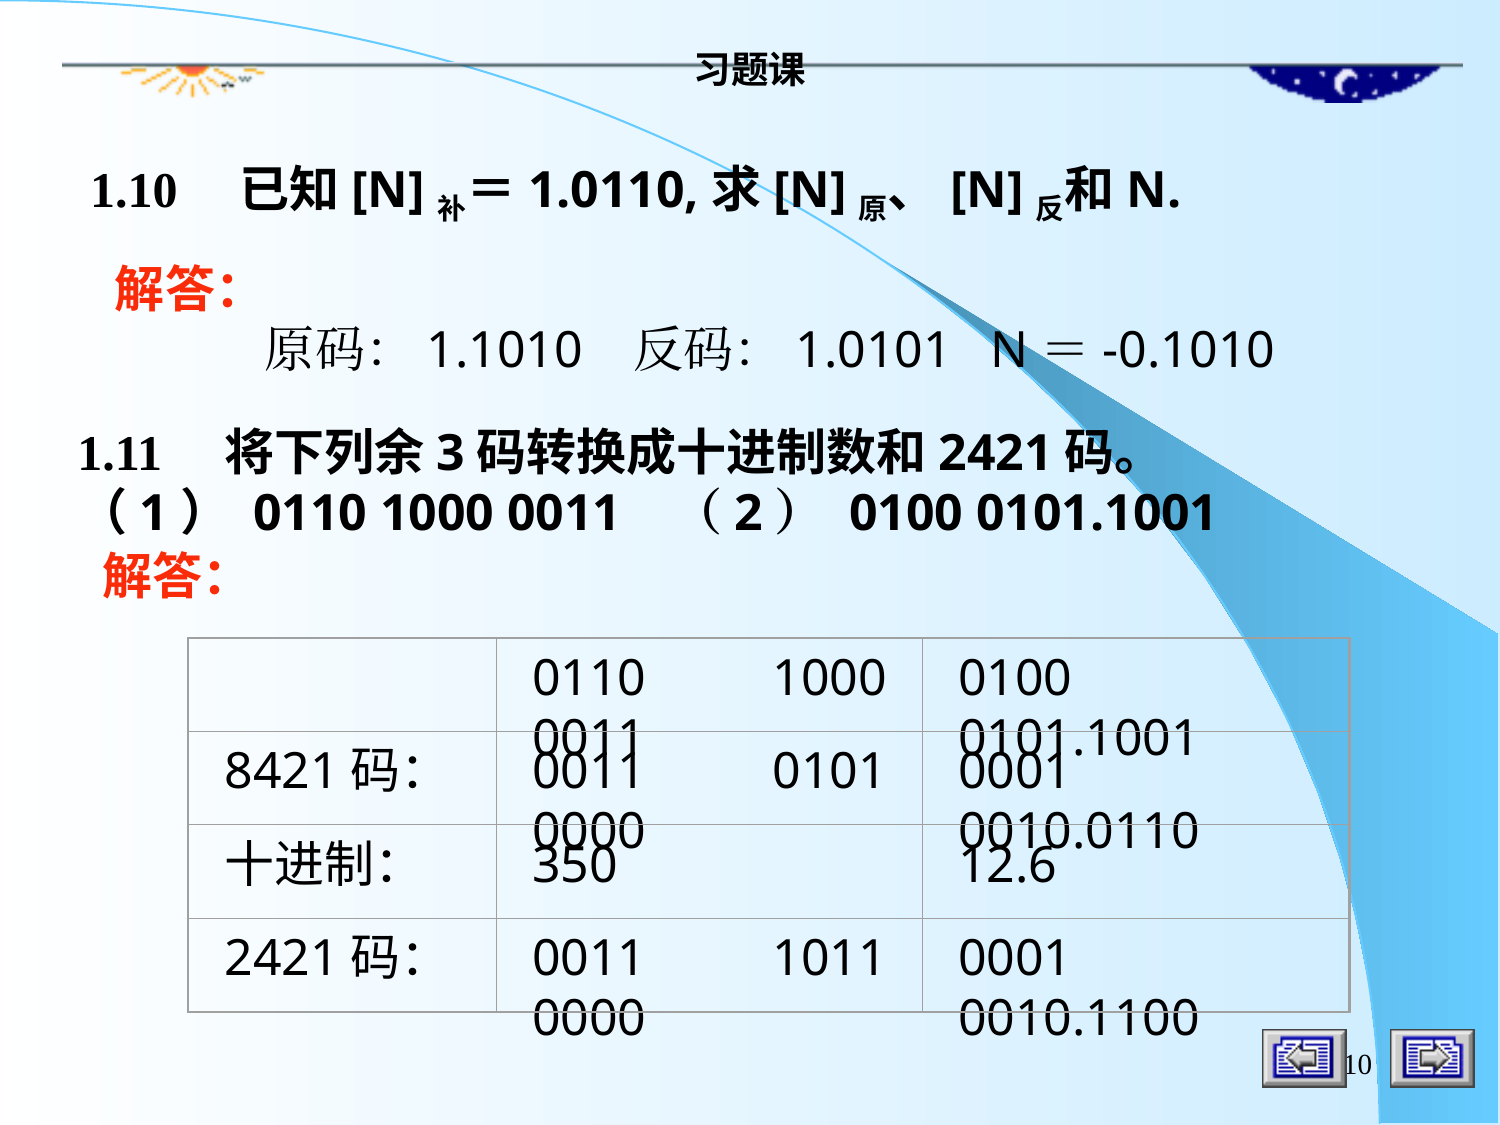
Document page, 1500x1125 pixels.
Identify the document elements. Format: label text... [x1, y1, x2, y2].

text_box 1.10 已知[N]补＝1.0110,求[N]原、[N]反和N. [74, 149, 1425, 234]
picture [1390, 1029, 1475, 1088]
title 习题课 [112, 103, 1388, 113]
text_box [87, 537, 1425, 1013]
text_box 1.11 将下列余3码转换成十进制数和2421码。 （1） 0110 1000 0011 （2） 0100 0101.1001 [62, 412, 1413, 548]
title 习题课 [112, 24, 1388, 62]
picture [1262, 1029, 1347, 1088]
slide_number 10 [1074, 1025, 1388, 1100]
picture [62, 62, 1463, 103]
text_box 解答： 原码：1.1010 反码：1.0101 N＝-0.1010 [99, 249, 1438, 385]
